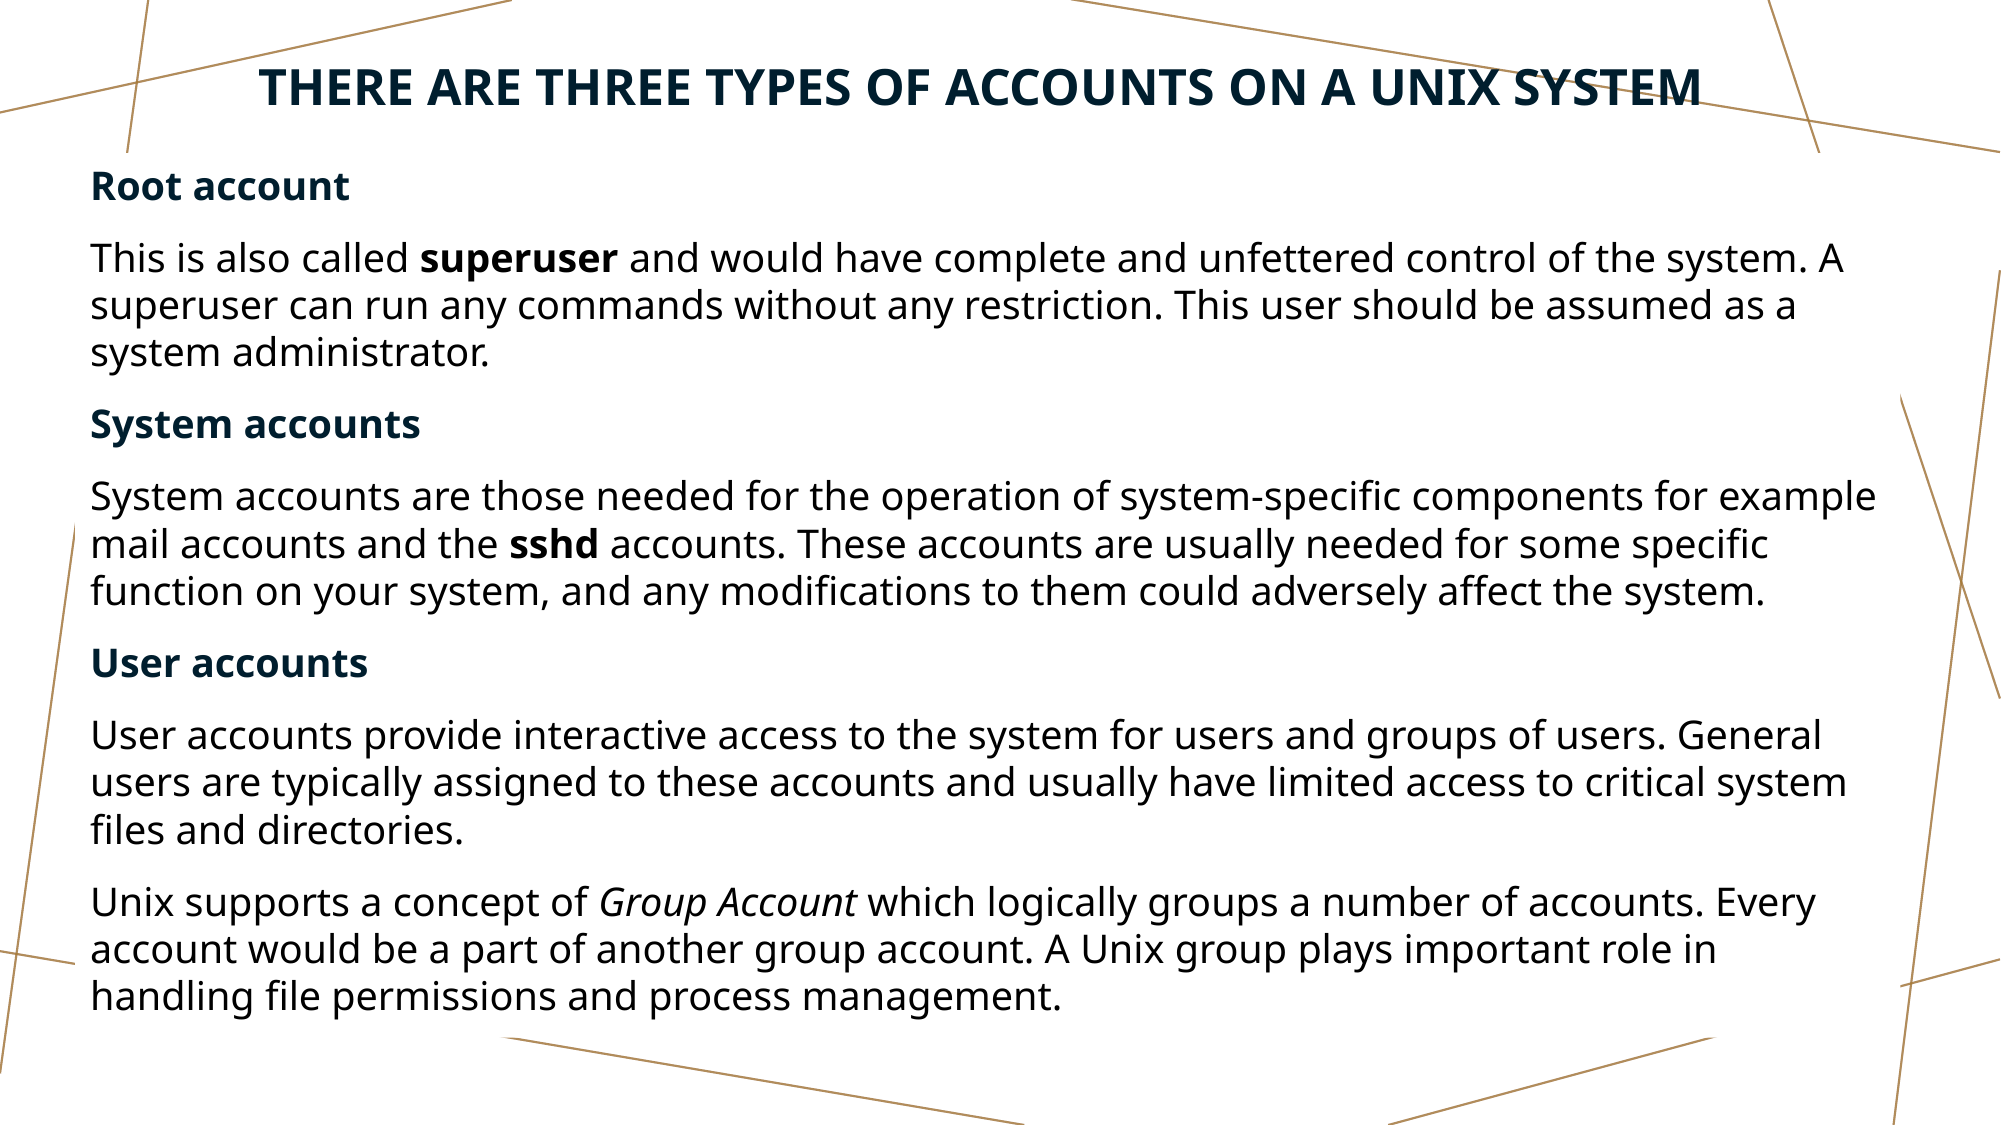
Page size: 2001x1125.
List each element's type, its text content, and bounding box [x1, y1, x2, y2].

title There are three types of accounts on a Unix system [175, 50, 1801, 124]
list Root account This is also called superuser and would have complete and unfettered control of the system. A superuser can run any commands without any restriction. This user should be assumed as a system administrator. System accounts System accounts are those needed for the operation of system-specific components for example mail accounts and the sshd accounts. These accounts are usually needed for some specific function on your system, and any modifications to them could adversely affect the system. User accounts User accounts provide interactive access to the system for users and groups of users. General users are typically assigned to these accounts and usually have limited access to critical system files and directories. Unix supports a concept of Group Account which logically groups a number of accounts. Every account would be a part of another group account. A Unix group plays important role in handling file permissions and process management. [75, 153, 1901, 1038]
